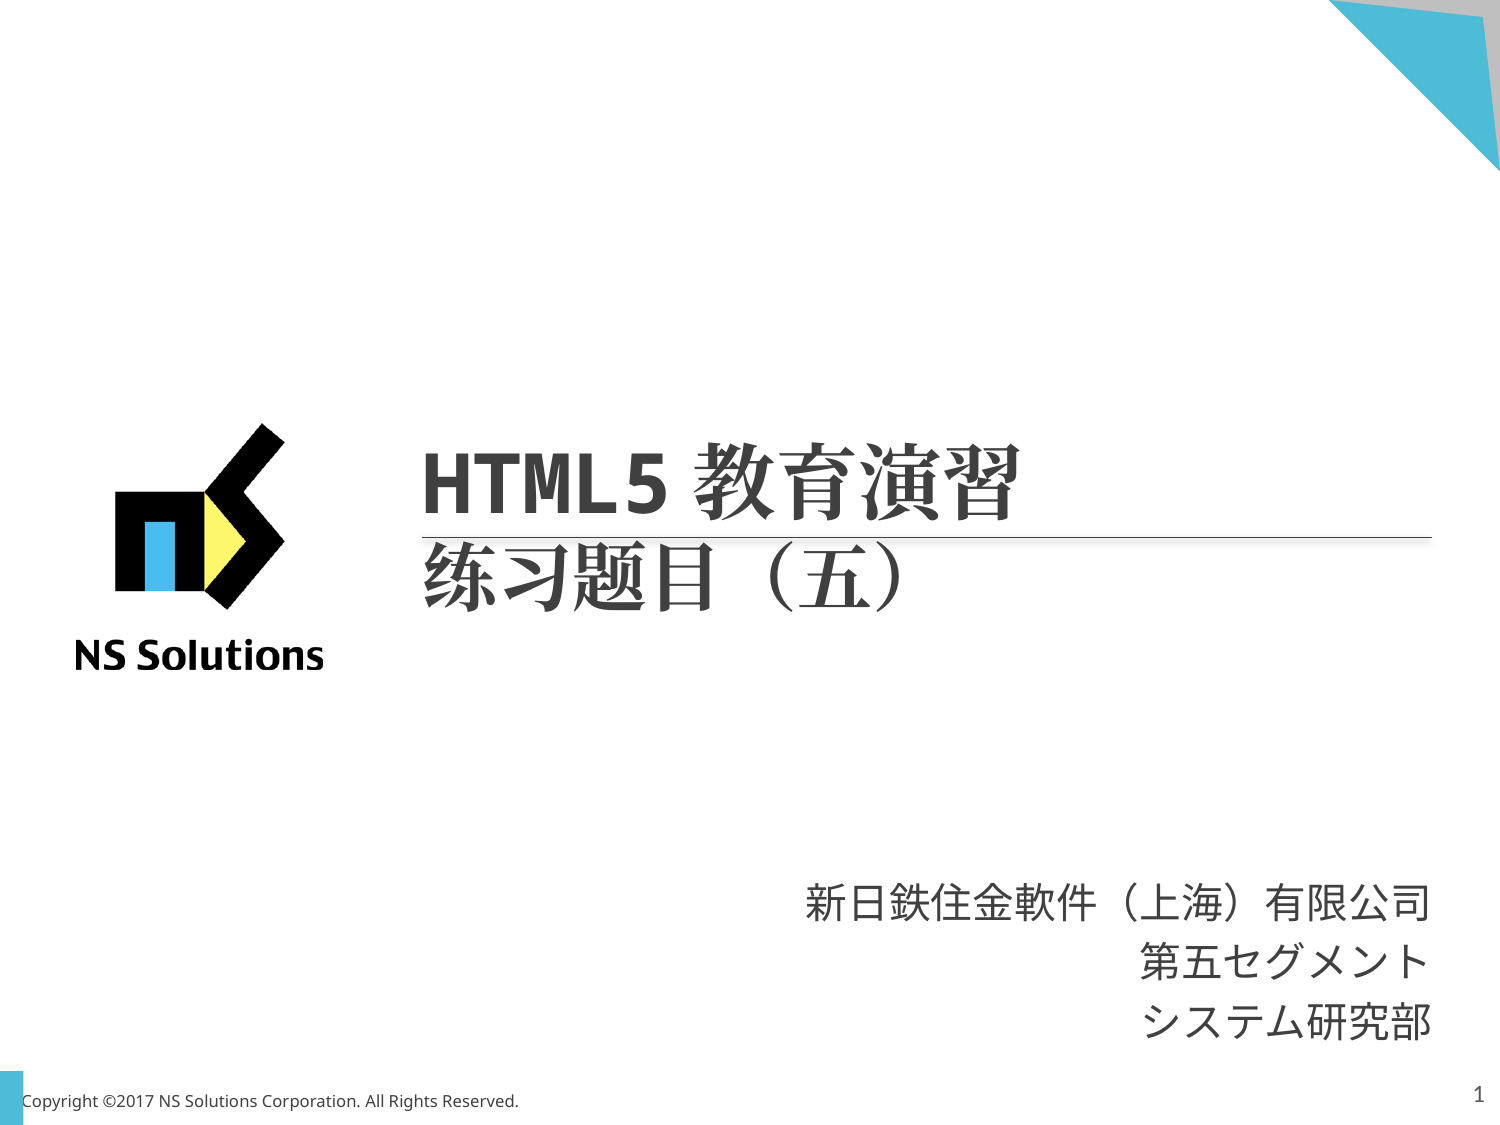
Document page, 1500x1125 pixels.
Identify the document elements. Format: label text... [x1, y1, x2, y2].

picture [76, 423, 323, 670]
slide_number 1 [1410, 1062, 1500, 1123]
subtitle 新日鉄住金軟件（上海）有限公司 第五セグメント システム研究部 [466, 869, 1448, 1059]
title HTML5教育演習 练习题目（五） [407, 314, 1400, 629]
